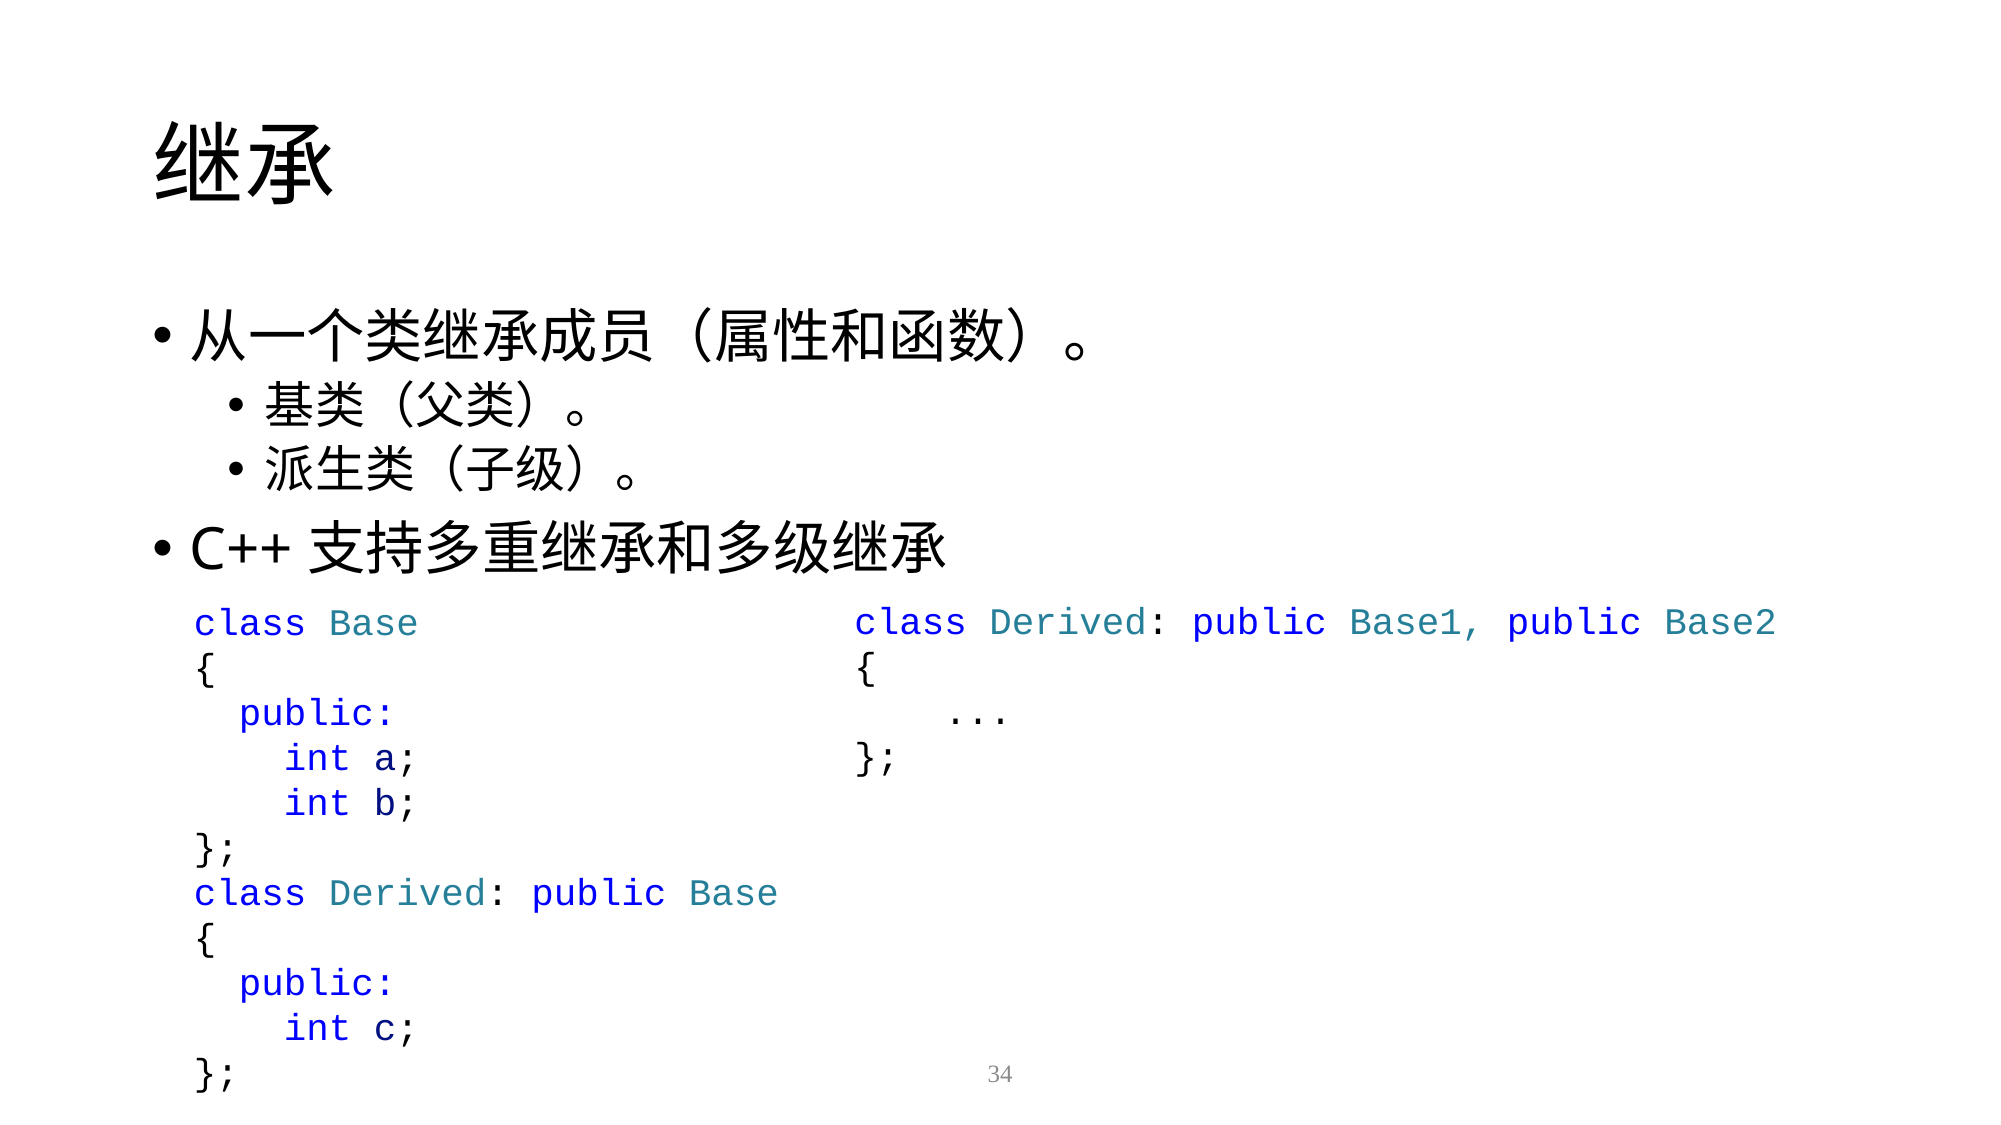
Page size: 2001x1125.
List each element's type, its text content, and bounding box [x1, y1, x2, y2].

list 从一个类继承成员（属性和函数）。 基类（父类）。 派生类（子级）。 C++支持多重继承和多级继承 [137, 299, 1863, 1014]
text_box class Base { public: int a; int b; }; class Derived: public Base { public: int c; }; [179, 590, 1180, 1101]
title 继承 [137, 59, 1863, 278]
text_box class Derived: public Base1, public Base2 { ... }; [839, 589, 1870, 785]
